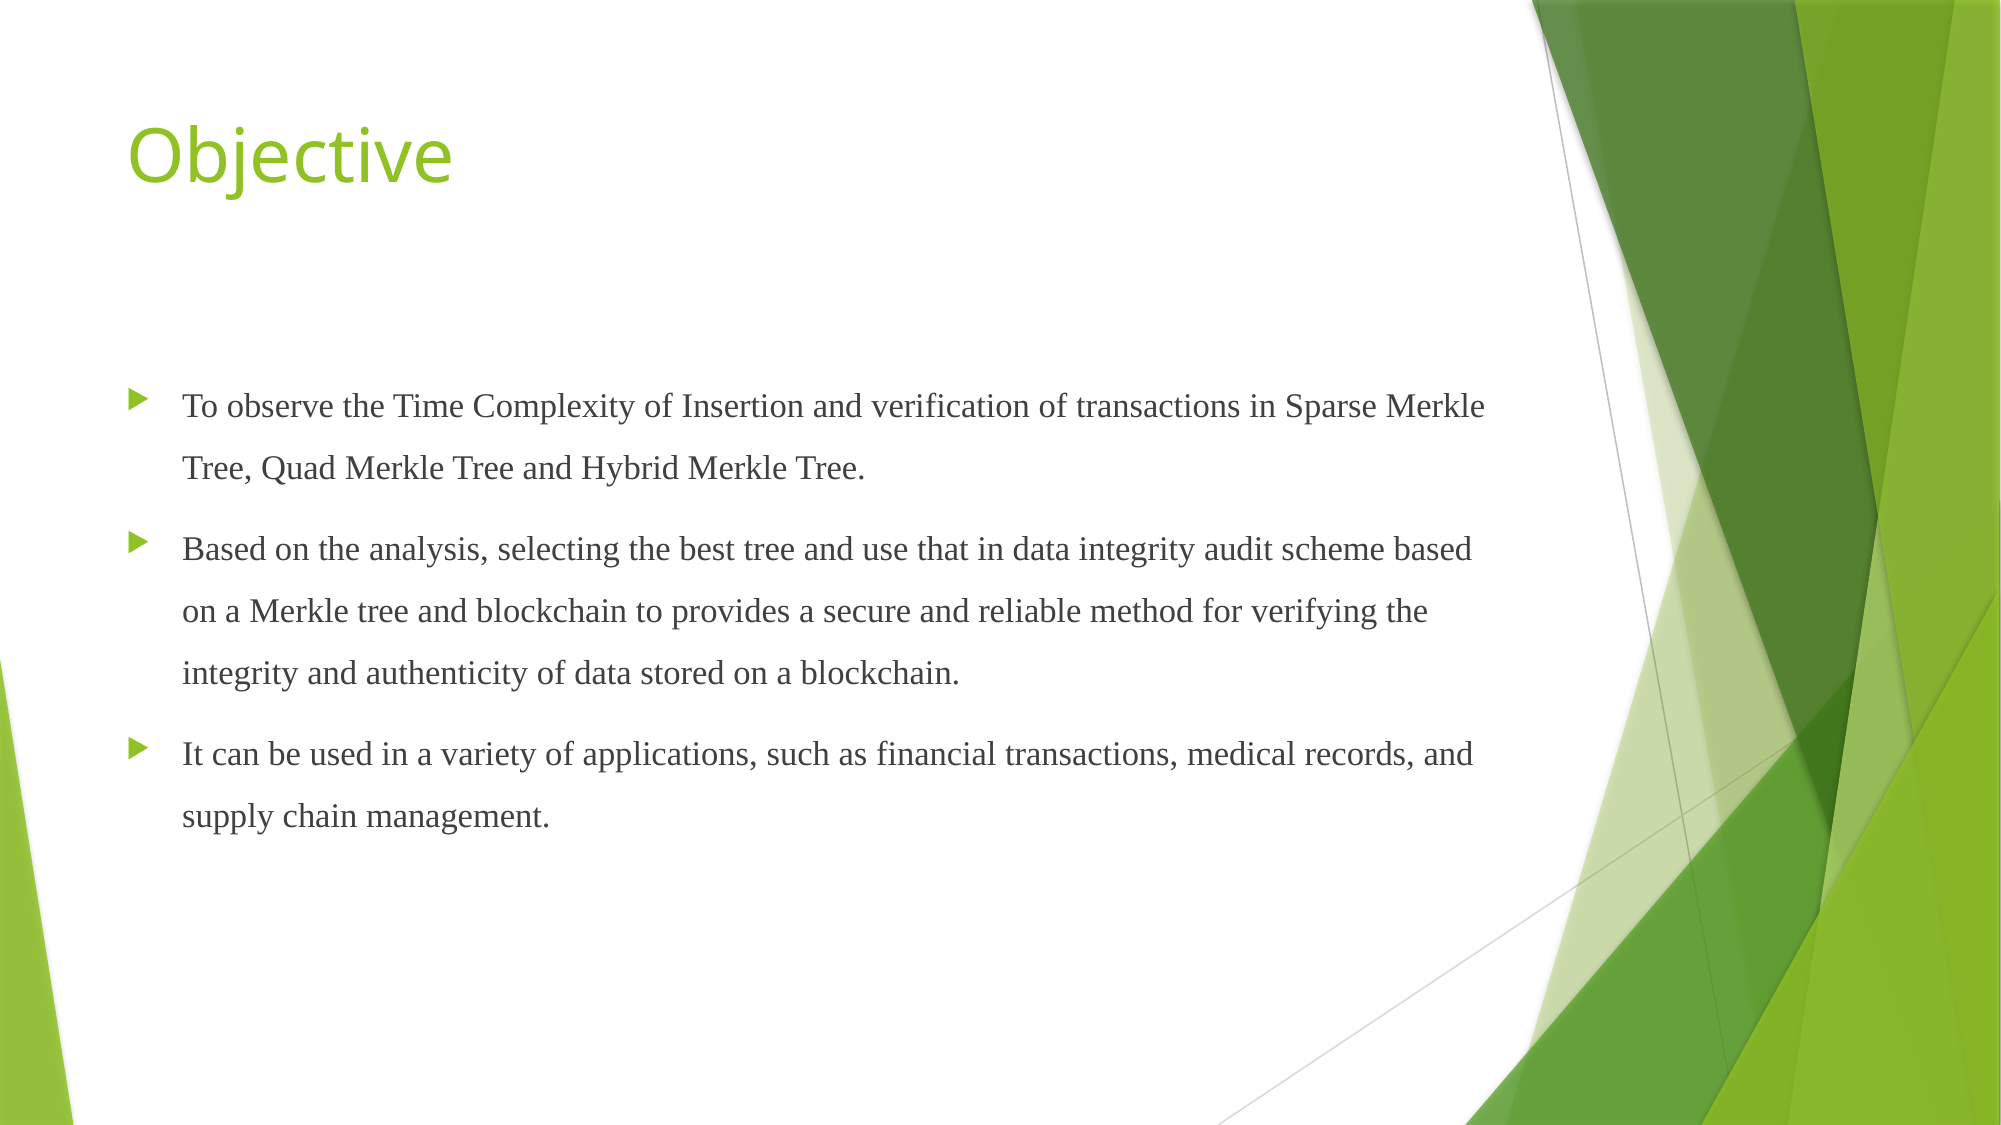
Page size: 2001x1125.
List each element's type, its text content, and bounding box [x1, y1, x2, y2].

list To observe the Time Complexity of Insertion and verification of transactions in Sparse Merkle Tree, Quad Merkle Tree and Hybrid Merkle Tree. Based on the analysis, selecting the best tree and use that in data integrity audit scheme based on a Merkle tree and blockchain to provides a secure and reliable method for verifying the integrity and authenticity of data stored on a blockchain. It can be used in a variety of applications, such as financial transactions, medical records, and supply chain management. [111, 354, 1522, 992]
title Objective [111, 99, 1522, 317]
